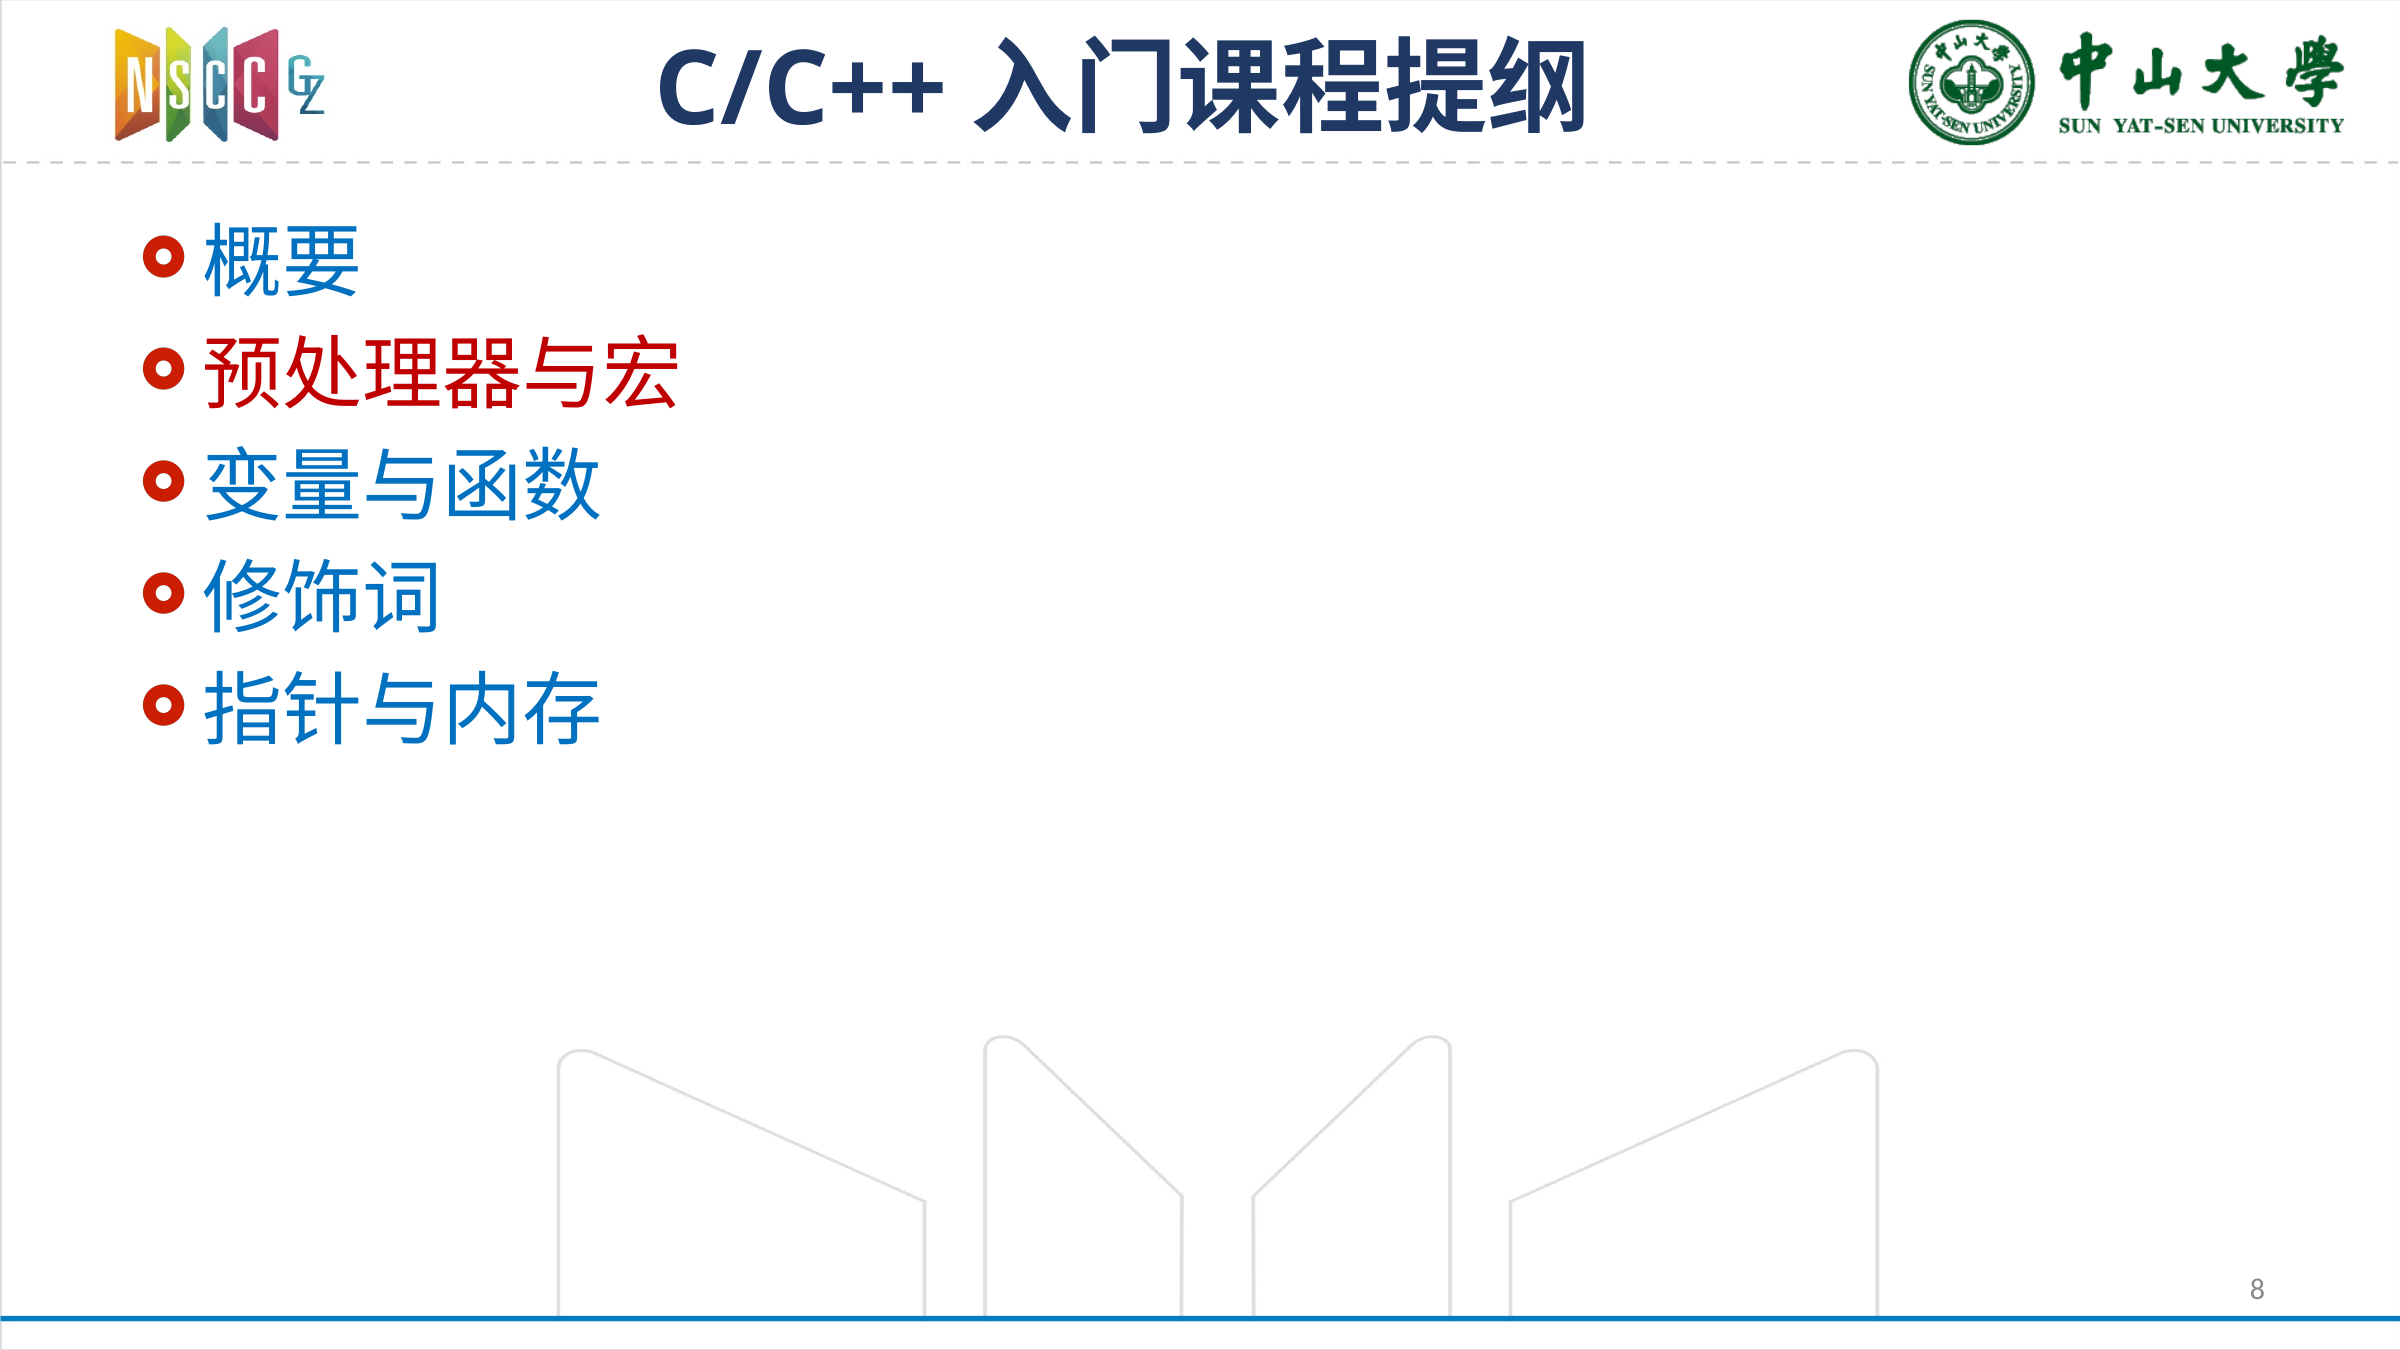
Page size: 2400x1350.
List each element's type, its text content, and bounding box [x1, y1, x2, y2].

slide_number 8 [1719, 1251, 2280, 1324]
list 概要 预处理器与宏 变量与函数 修饰词 指针与内存 [120, 202, 2280, 1206]
picture [0, 0, 2400, 1350]
title C/C++入门课程提纲 [349, 13, 1897, 153]
